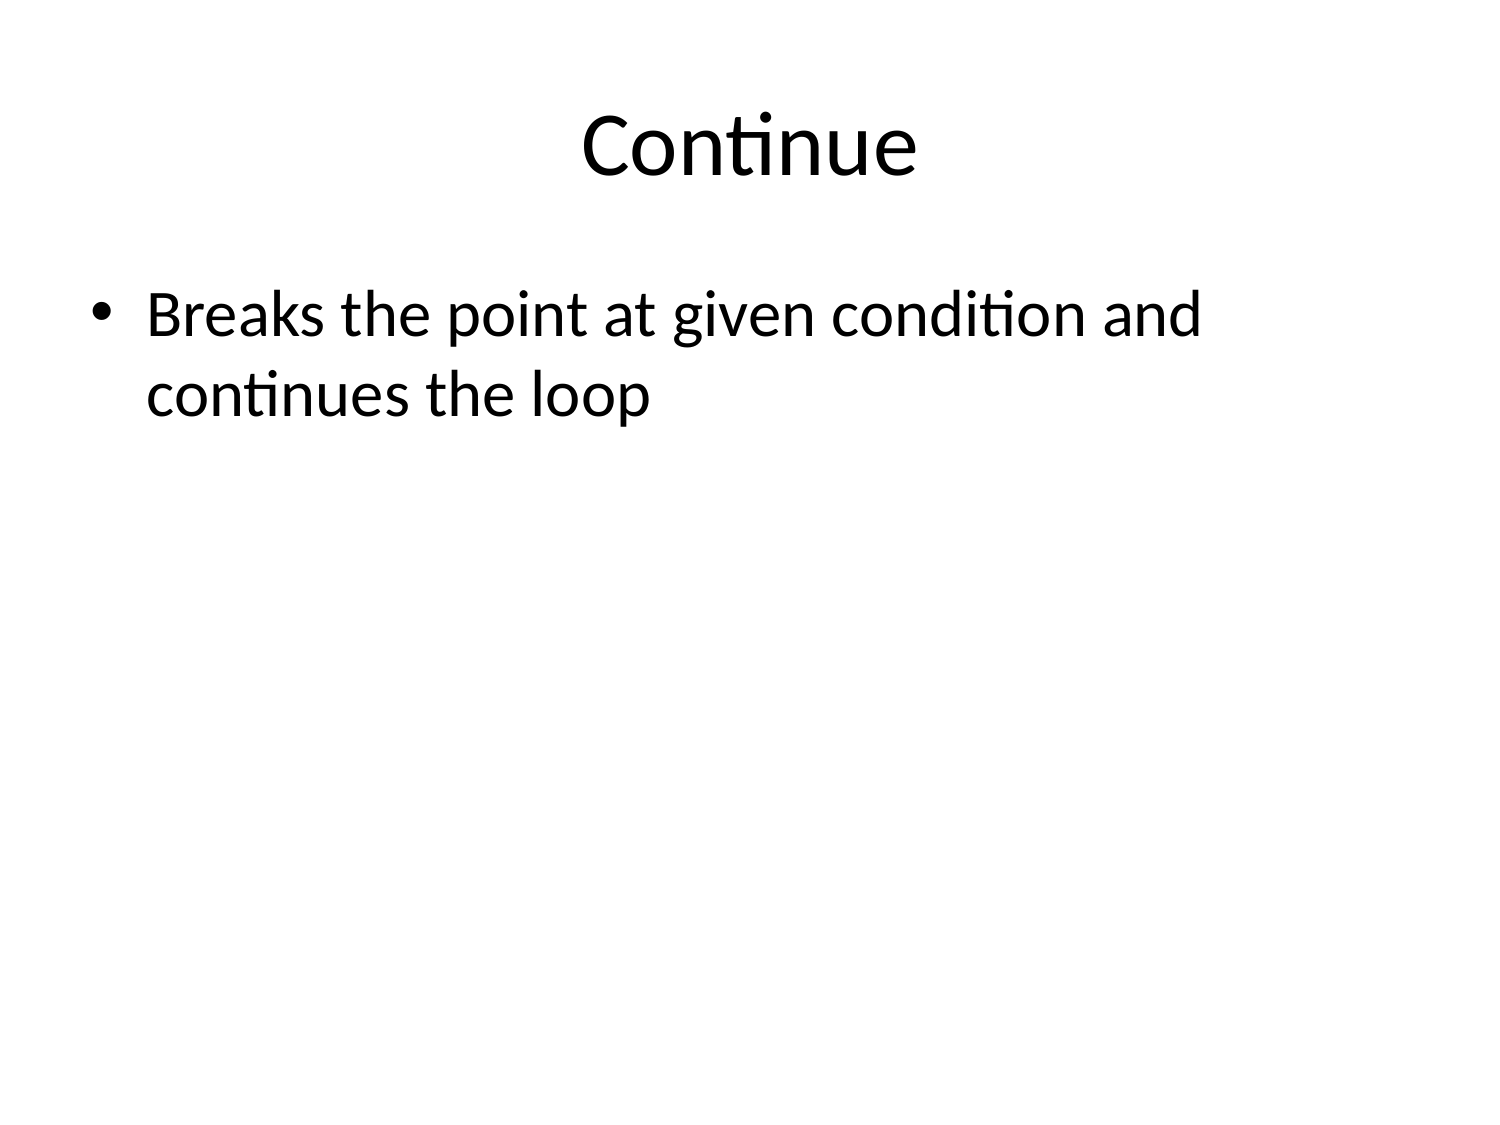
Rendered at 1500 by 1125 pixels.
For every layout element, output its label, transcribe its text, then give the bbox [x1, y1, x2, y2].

list Breaks the point at given condition and continues the loop [75, 262, 1425, 1005]
title Continue [75, 45, 1425, 233]
